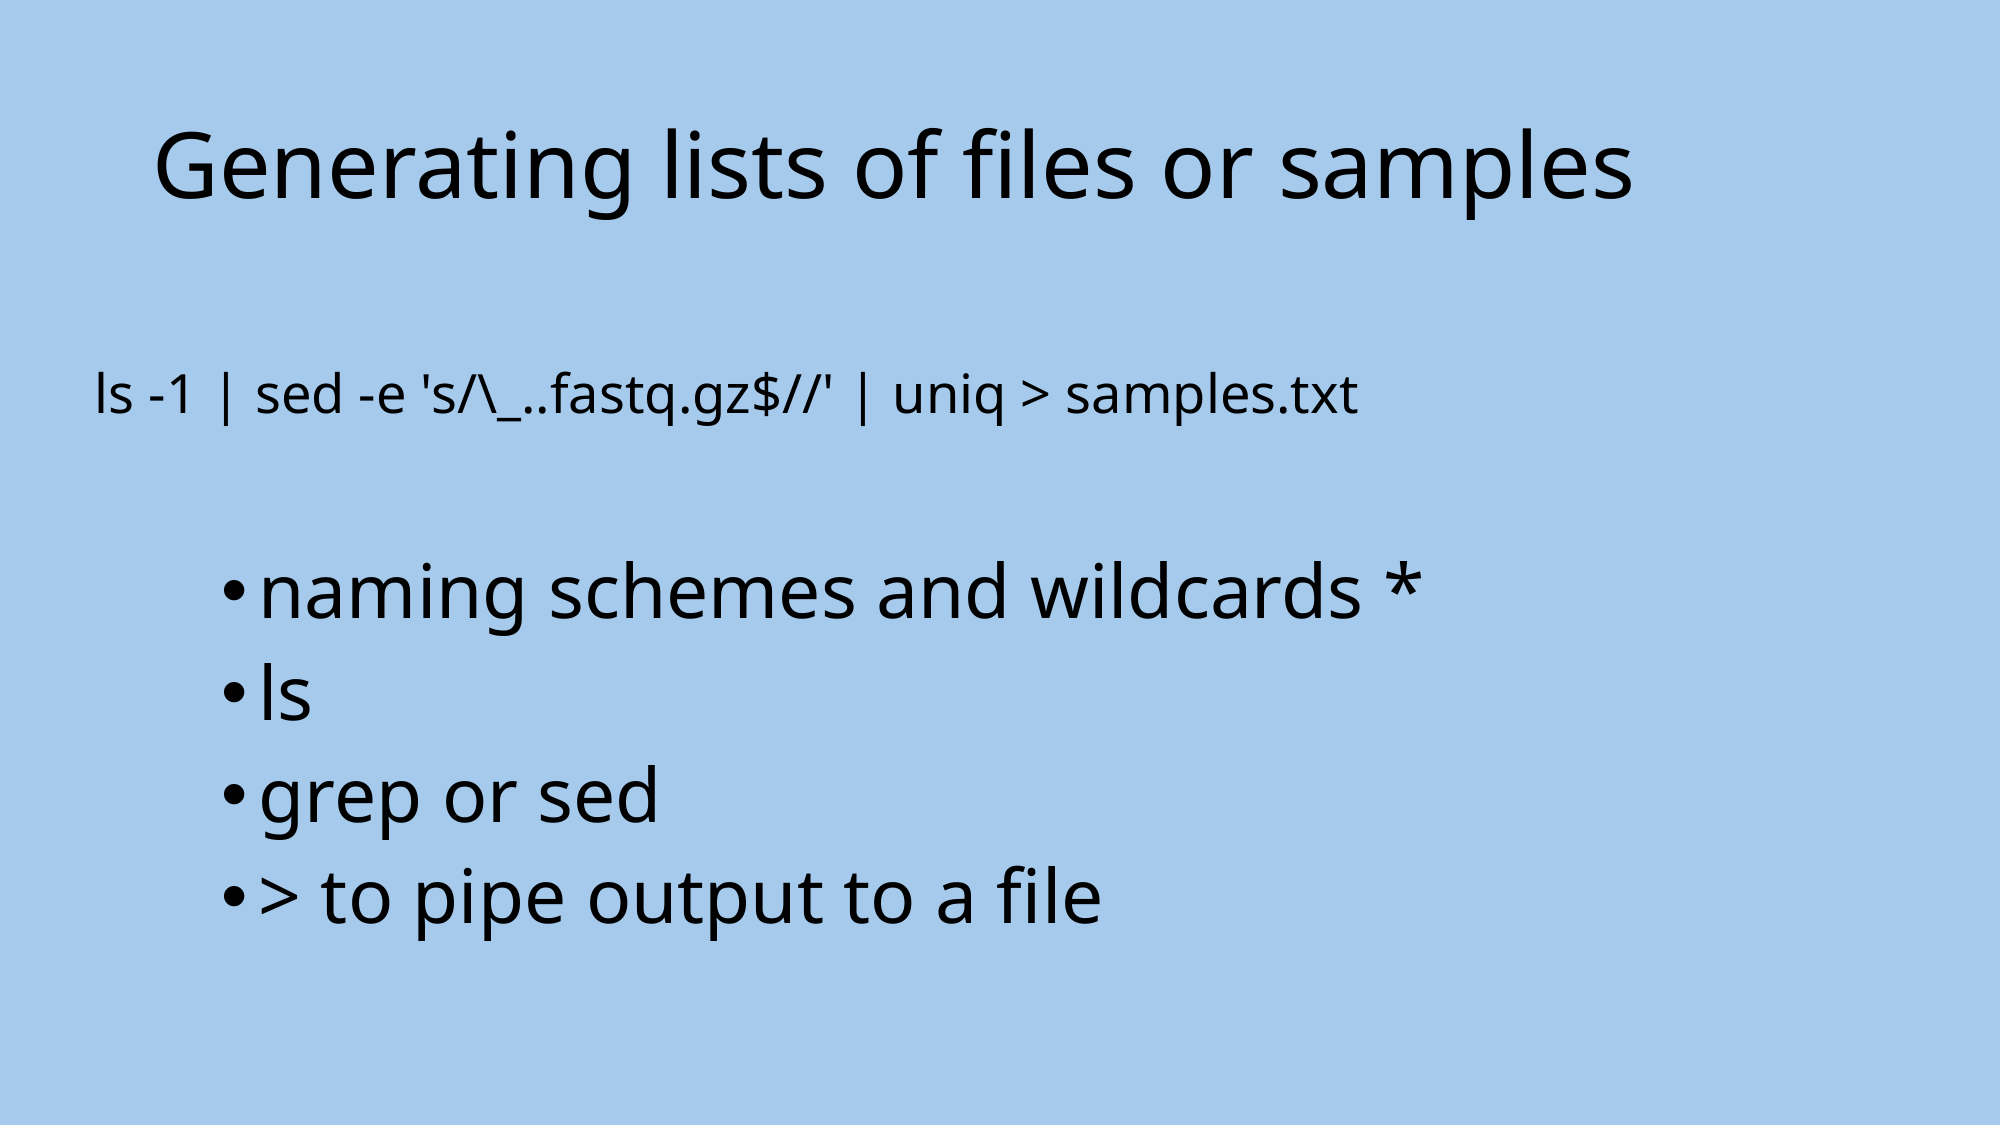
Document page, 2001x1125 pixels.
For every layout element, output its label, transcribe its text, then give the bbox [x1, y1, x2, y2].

list naming schemes and wildcards * ls grep or sed > to pipe output to a file [205, 546, 1931, 1125]
text_box ls -1 | sed -e 's/\_..fastq.gz$//' | uniq > samples.txt [80, 351, 1920, 432]
title Generating lists of files or samples [137, 59, 1931, 278]
